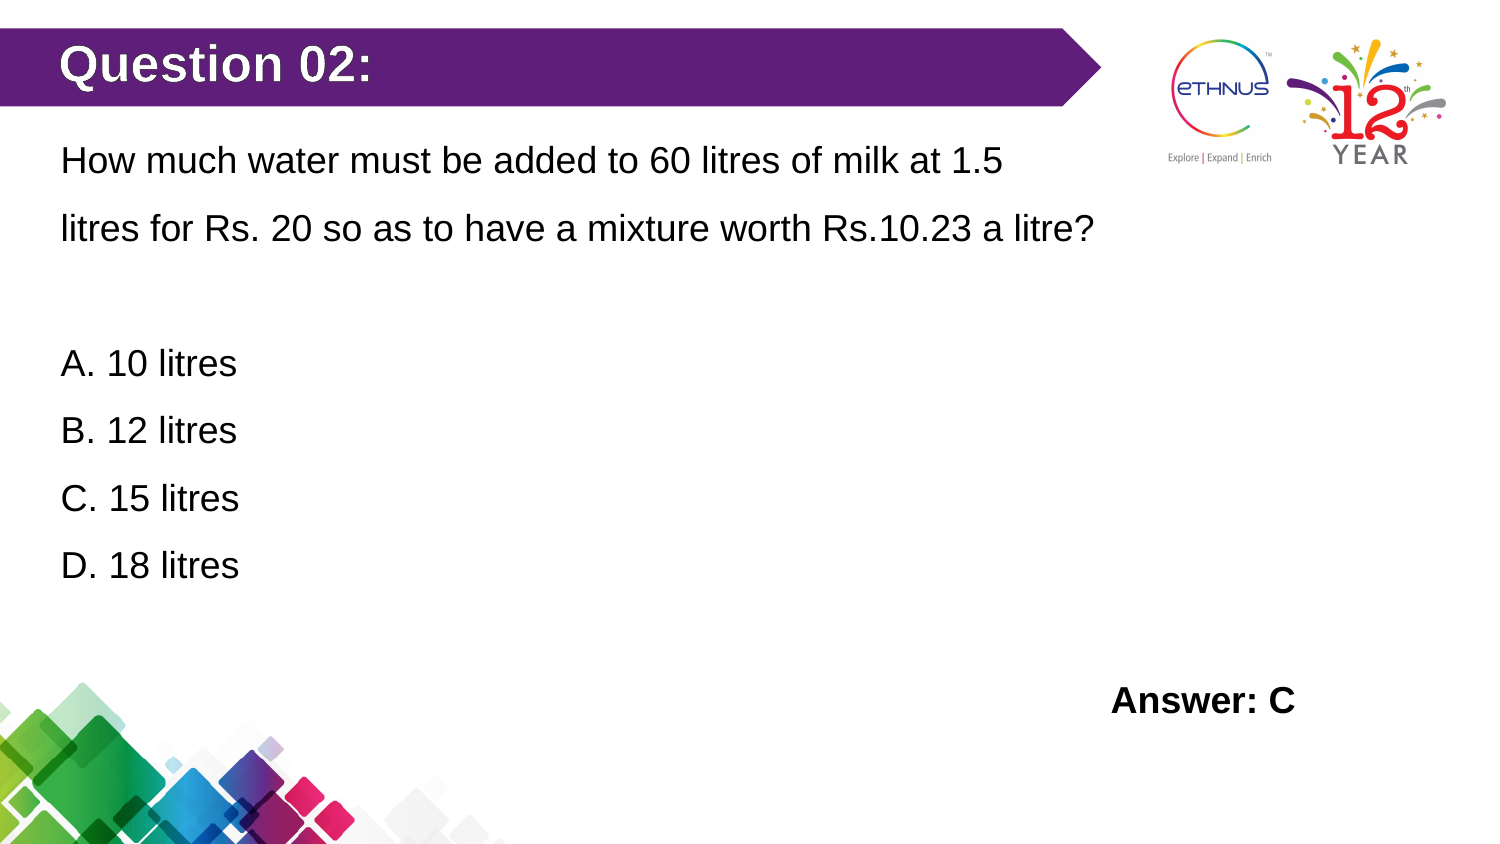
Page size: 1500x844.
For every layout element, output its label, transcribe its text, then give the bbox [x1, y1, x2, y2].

text_box [0, 28, 1102, 107]
text_box How much water must be added to 60 litres of milk at 1.5 litres for Rs. 20 so as to have a mixture worth Rs.10.23 a litre? A. 10 litres B. 12 litres C. 15 litres D. 18 litres Answer: C [45, 106, 1500, 796]
text_box Question 02: [0, 22, 536, 100]
picture [1167, 38, 1447, 165]
picture [0, 667, 732, 844]
